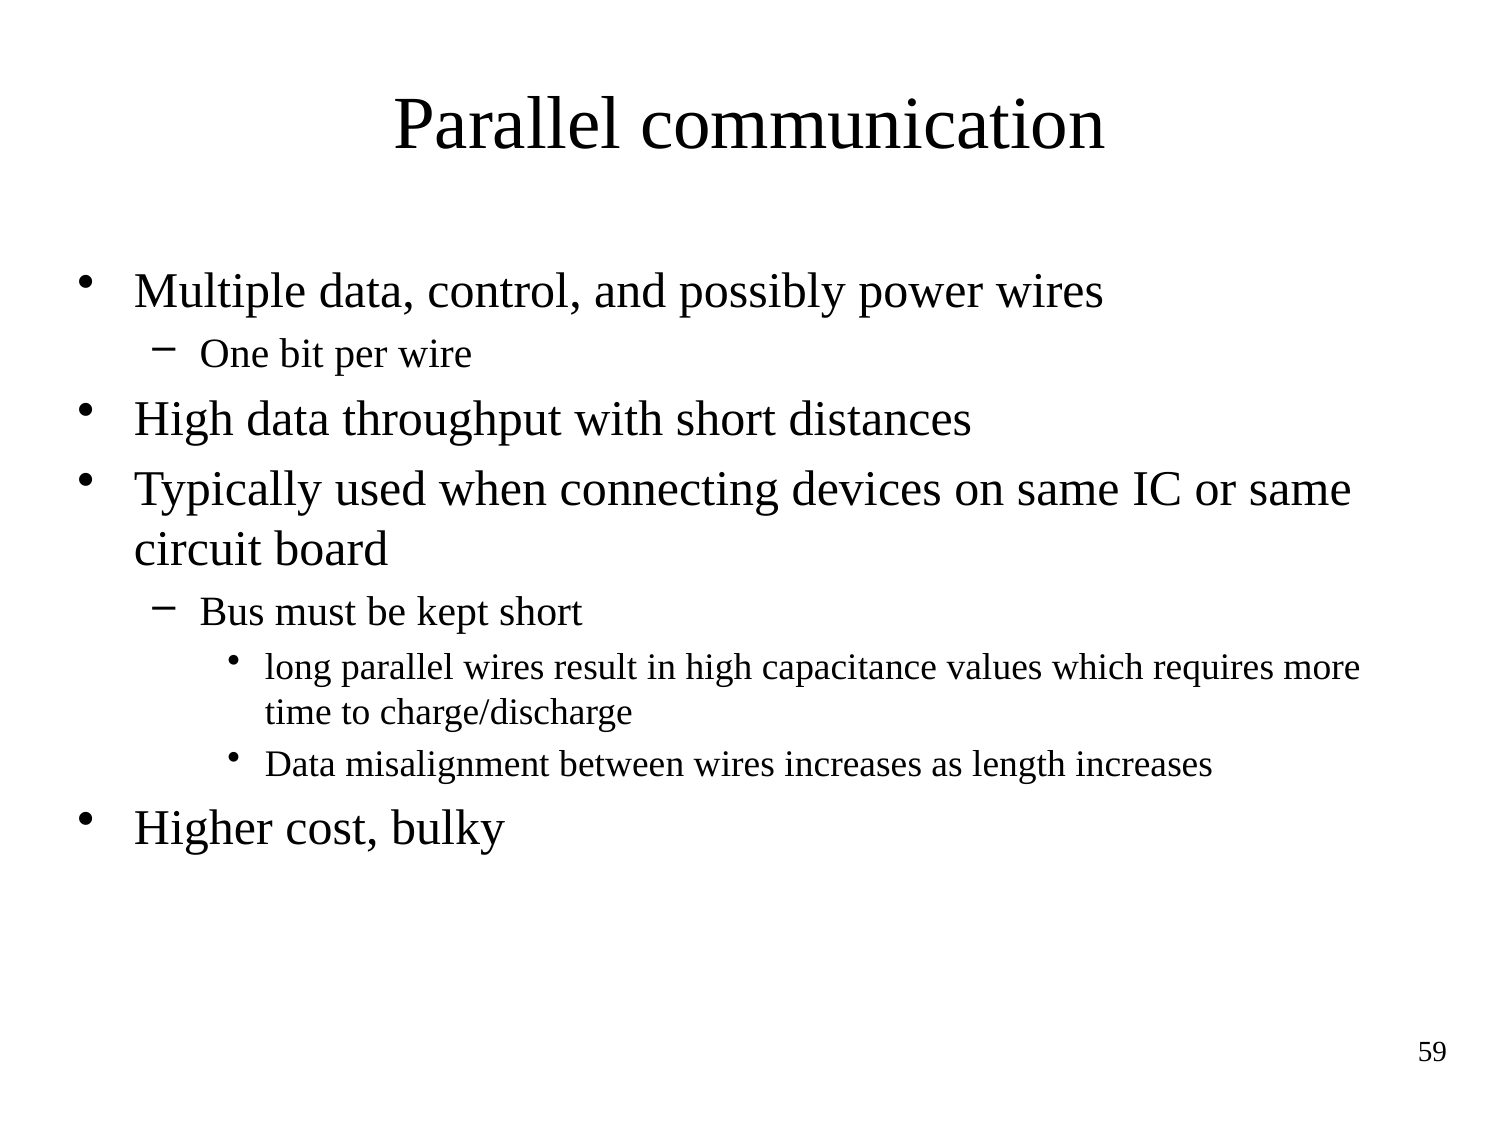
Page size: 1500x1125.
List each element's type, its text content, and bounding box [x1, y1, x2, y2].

slide_number 59 [1311, 1024, 1463, 1101]
list Multiple data, control, and possibly power wires One bit per wire High data throughput with short distances Typically used when connecting devices on same IC or same circuit board Bus must be kept short long parallel wires result in high capacitance values which requires more time to charge/discharge Data misalignment between wires increases as length increases Higher cost, bulky [62, 249, 1438, 988]
title Parallel communication [62, 24, 1438, 213]
